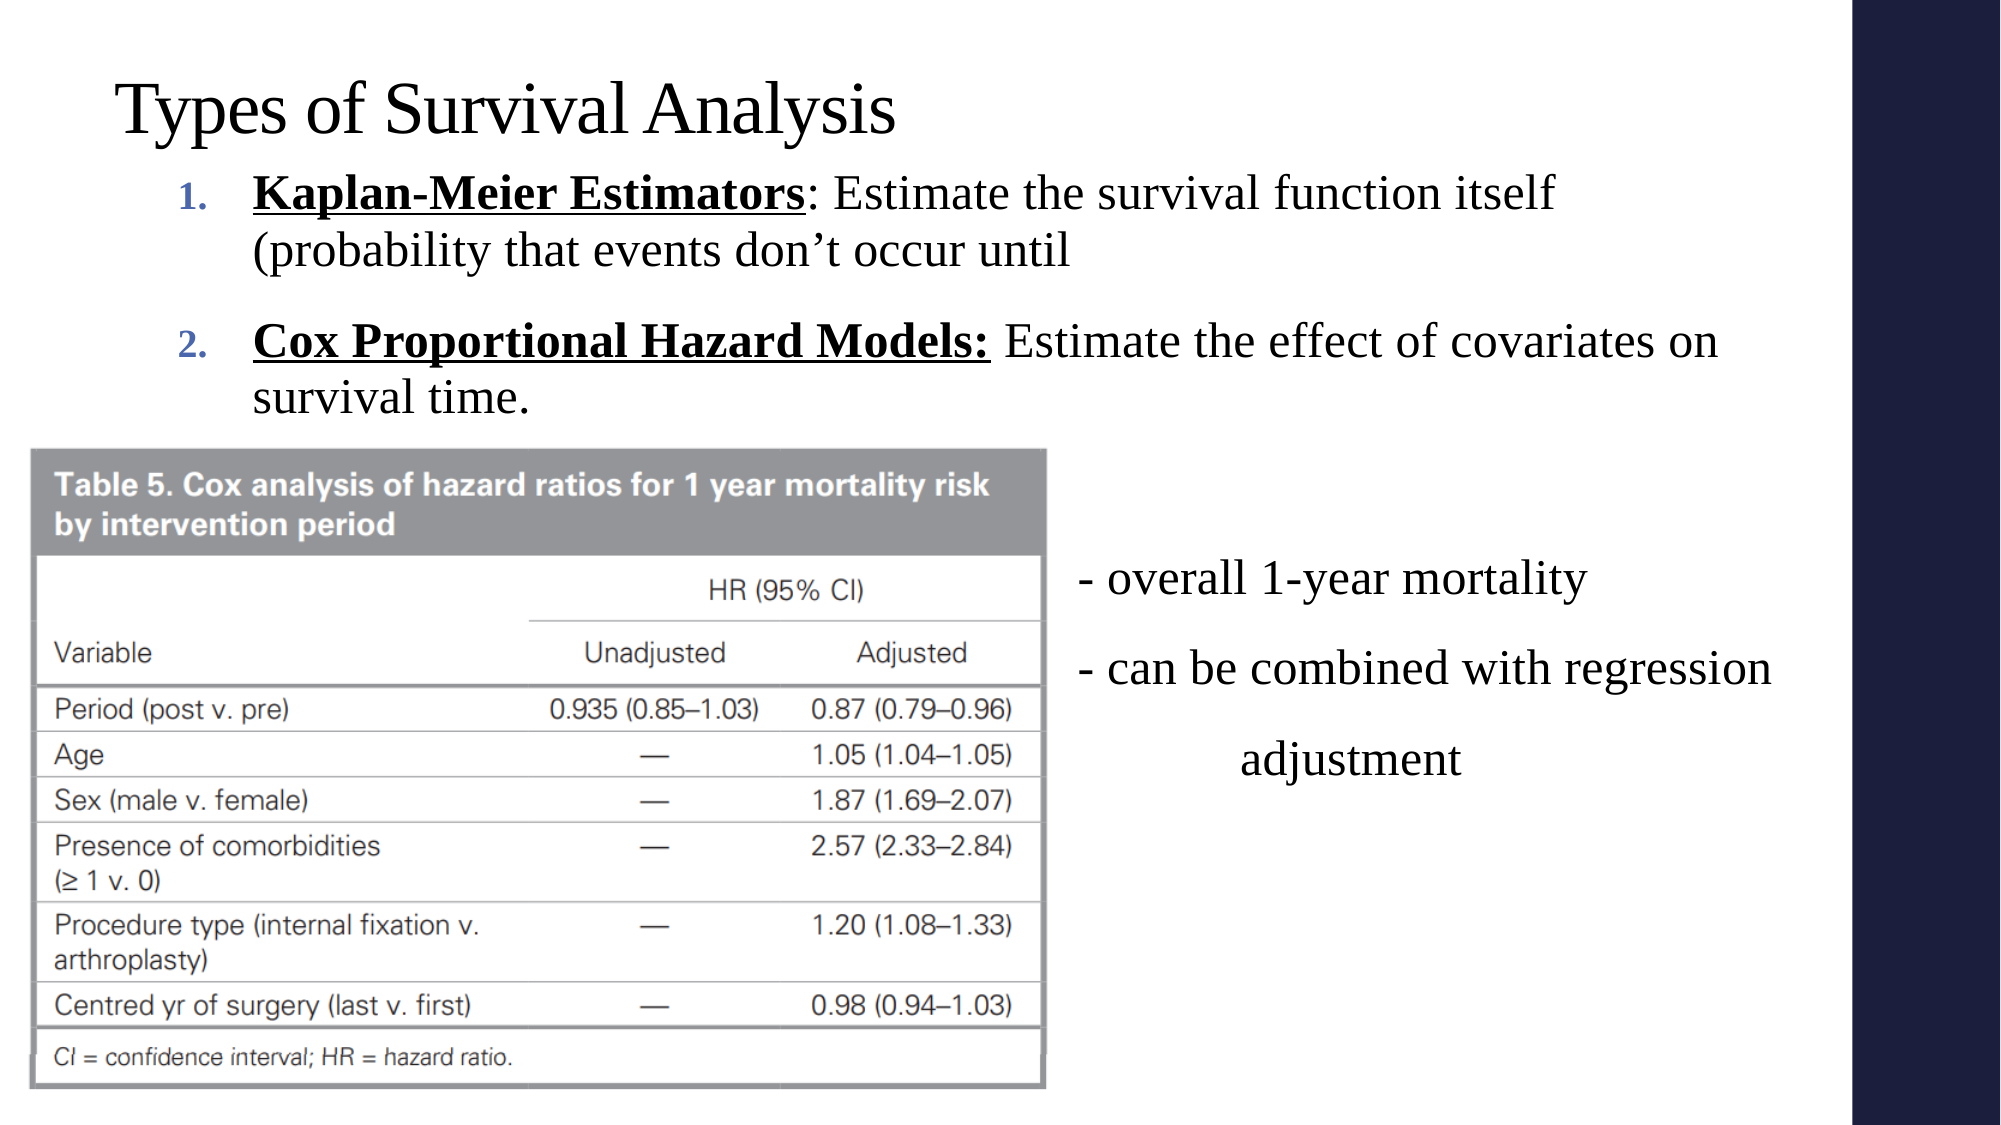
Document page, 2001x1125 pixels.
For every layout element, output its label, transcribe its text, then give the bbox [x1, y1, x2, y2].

picture [12, 436, 1063, 1101]
title Types of Survival Analysis [99, 55, 1813, 158]
